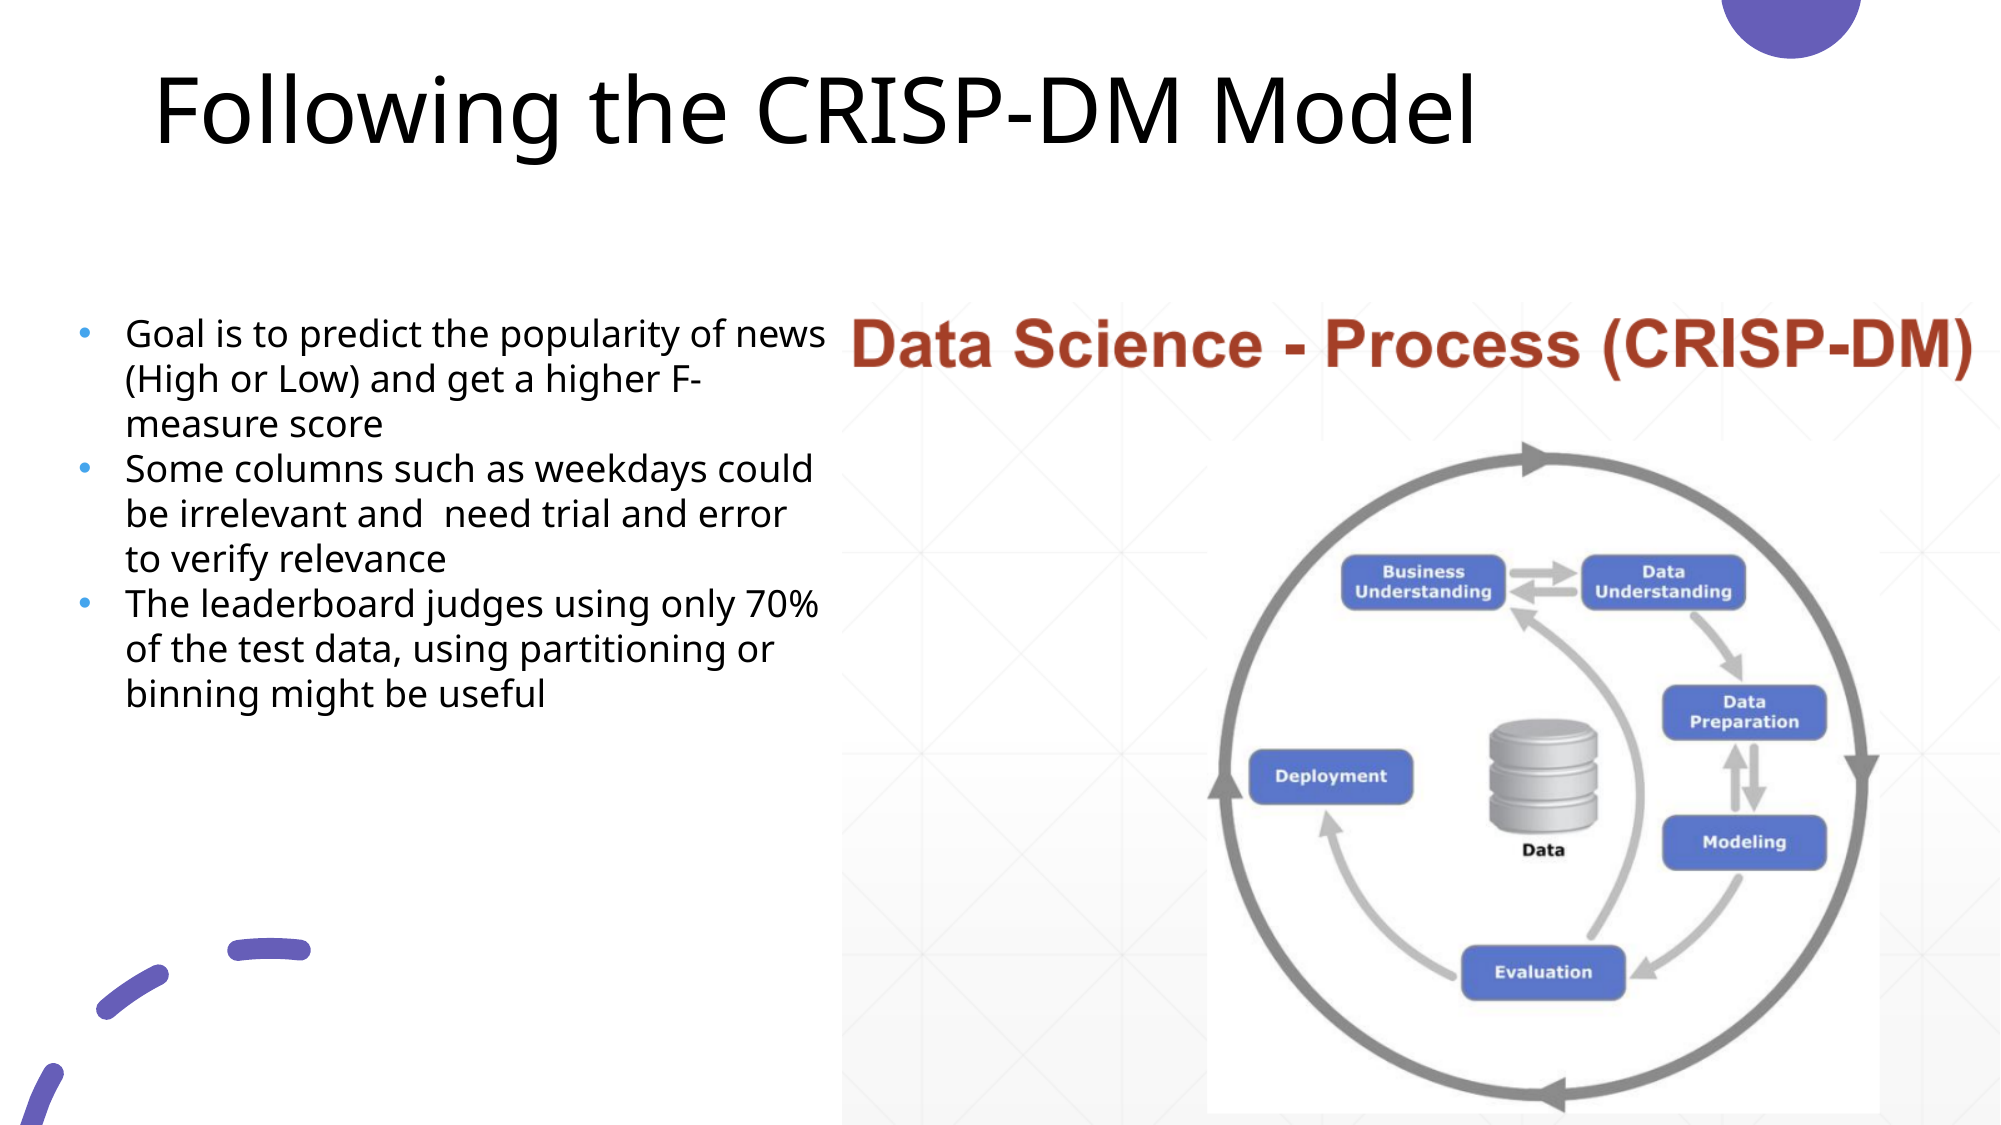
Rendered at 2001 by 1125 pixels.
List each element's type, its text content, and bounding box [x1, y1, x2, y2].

text_box Goal is to predict the popularity of news (High or Low) and get a higher F-measure score Some columns such as weekdays could be irrelevant and need trial and error to verify relevance The leaderboard judges using only 70% of the test data, using partitioning or binning might be useful [63, 302, 842, 813]
picture [842, 302, 2000, 1125]
title Following the CRISP-DM Model [137, 59, 1863, 278]
